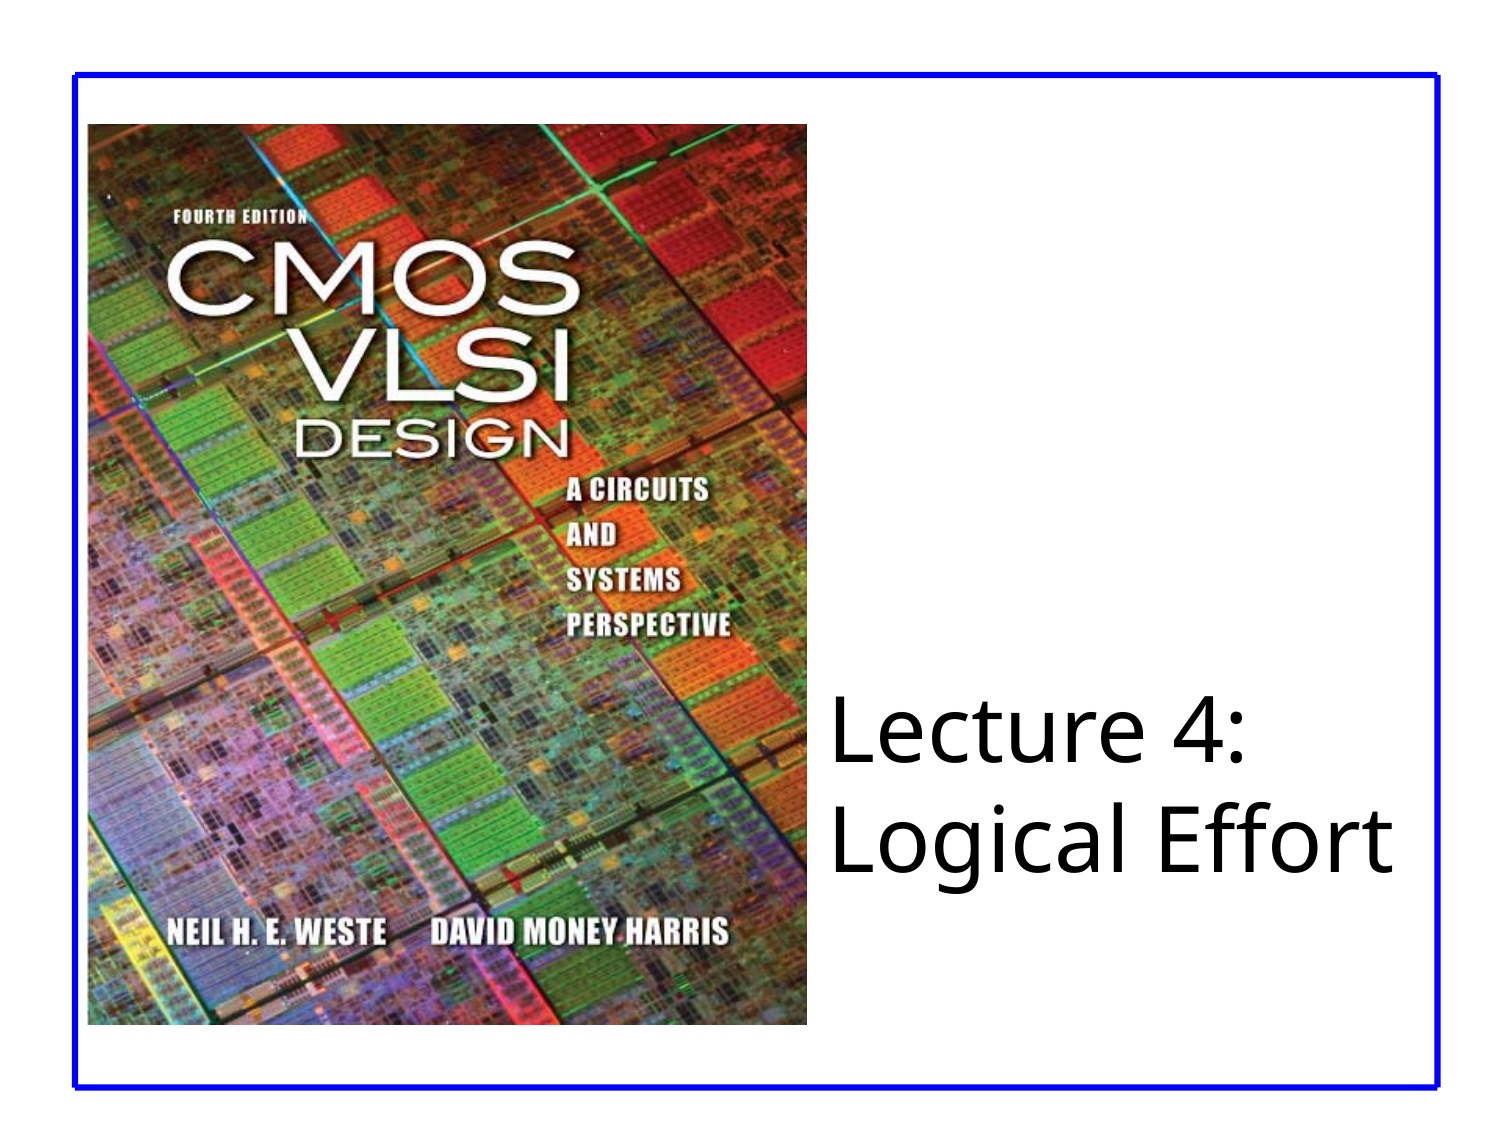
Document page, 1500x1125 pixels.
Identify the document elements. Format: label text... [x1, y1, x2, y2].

picture [87, 124, 807, 1026]
title Lecture 4: Logical Effort [812, 687, 1500, 875]
